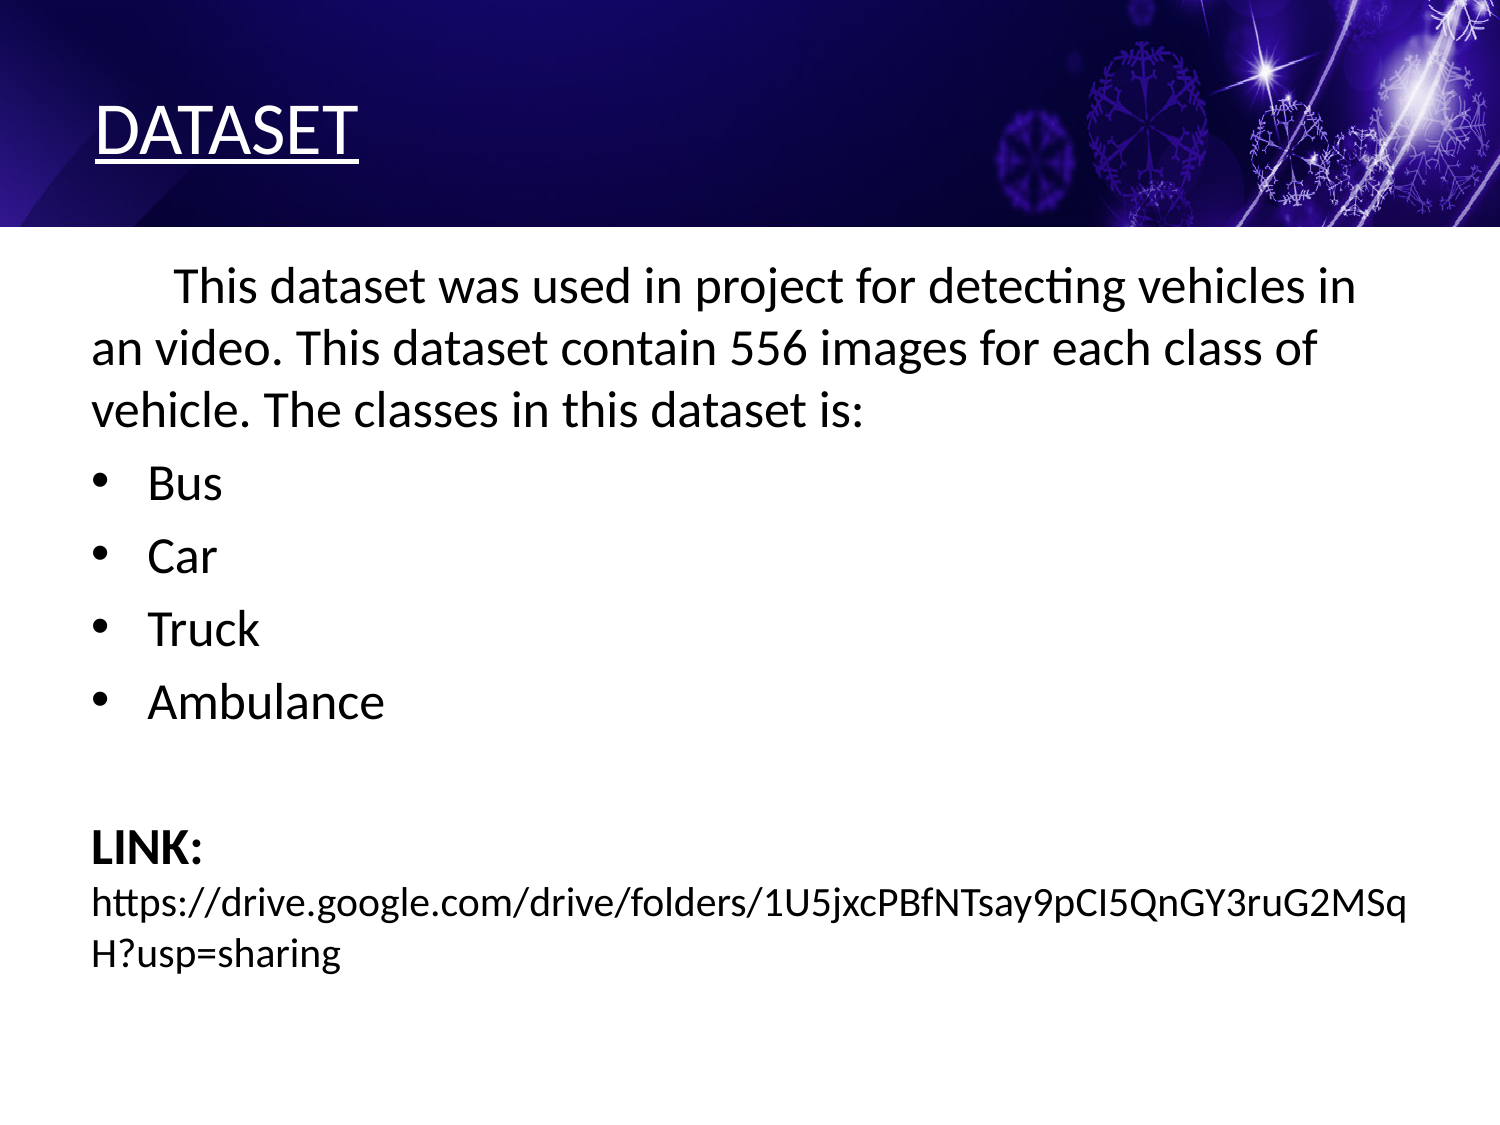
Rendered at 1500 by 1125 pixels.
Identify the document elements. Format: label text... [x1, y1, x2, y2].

picture [0, 0, 1500, 1125]
list This dataset was used in project for detecting vehicles in an video. This dataset contain 556 images for each class of vehicle. The classes in this dataset is: Bus Car Truck Ambulance LINK: https://drive.google.com/drive/folders/1U5jxcPBfNTsay9pCI5QnGY3ruG2MSqH?usp=sharing [76, 243, 1429, 1046]
title DATASET [79, 40, 1435, 208]
